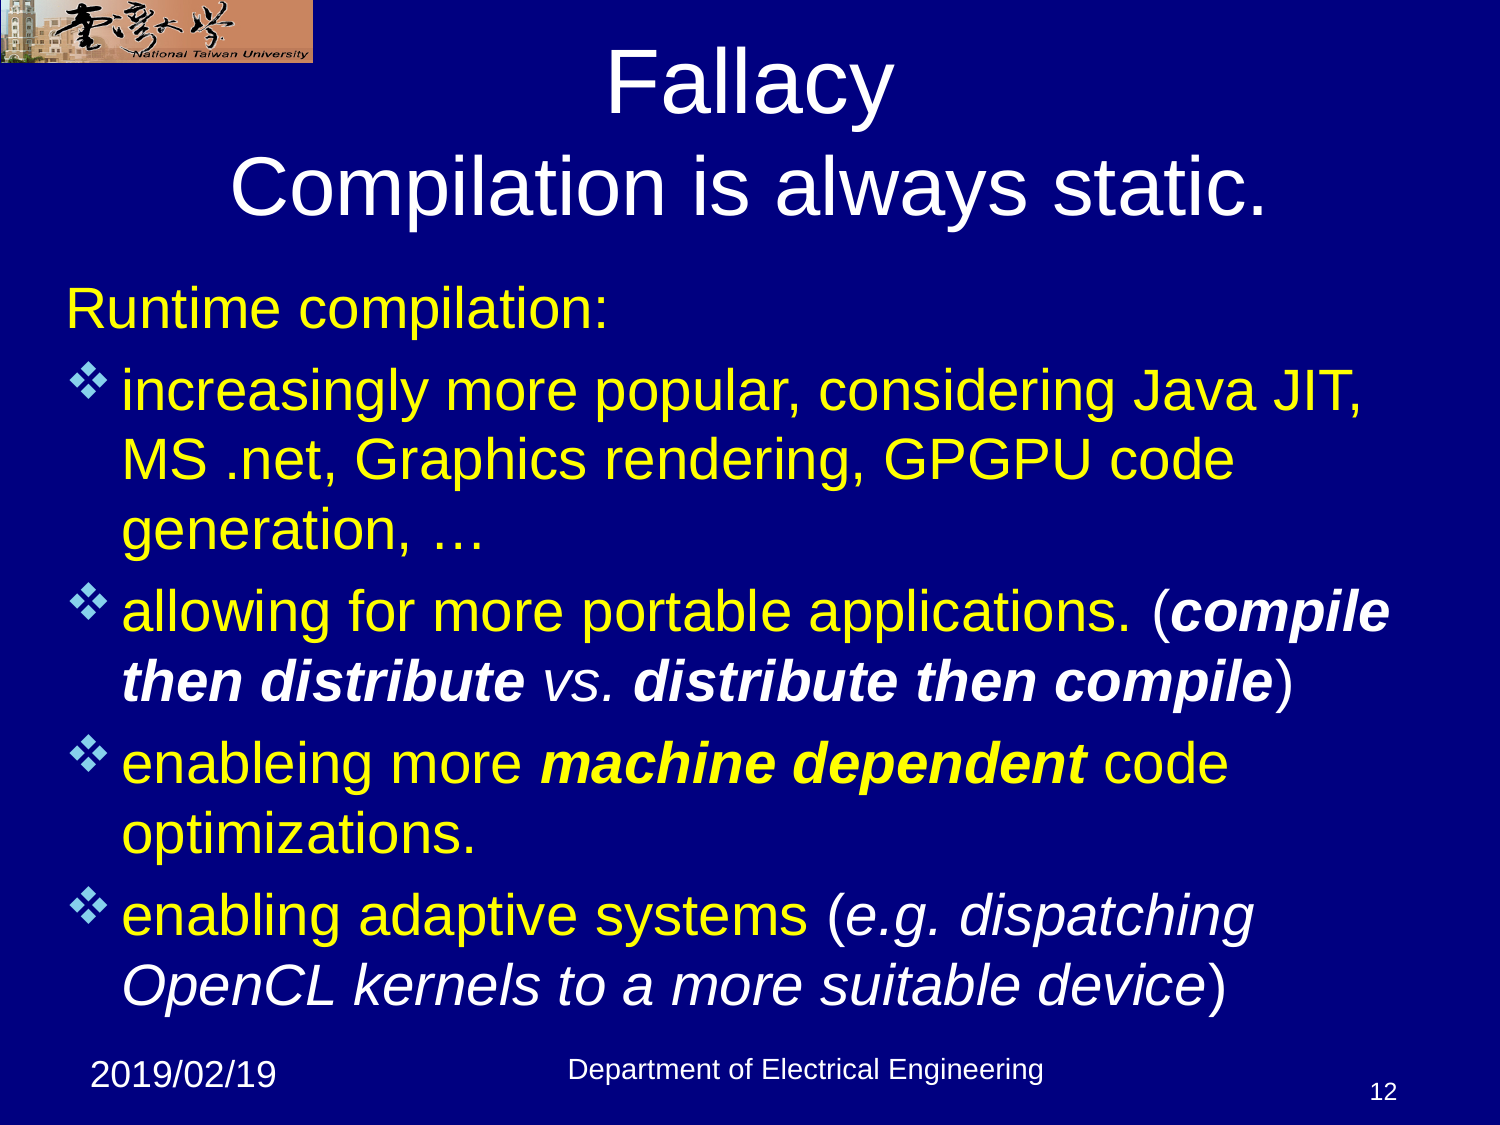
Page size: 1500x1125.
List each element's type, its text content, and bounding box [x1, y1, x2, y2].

slide_number 12 [1312, 1062, 1413, 1113]
footer Department of Electrical Engineering [299, 1053, 1313, 1093]
title Fallacy Compilation is always static. [74, 45, 1426, 209]
list Runtime compilation: increasingly more popular, considering Java JIT, MS .net, Graphics rendering, GPGPU code generation, … allowing for more portable applications. (compile then distribute vs. distribute then compile) enableing more machine dependent code optimizations. enabling adaptive systems (e.g. dispatching OpenCL kernels to a more suitable device) [49, 262, 1438, 1053]
picture [1, 0, 313, 63]
